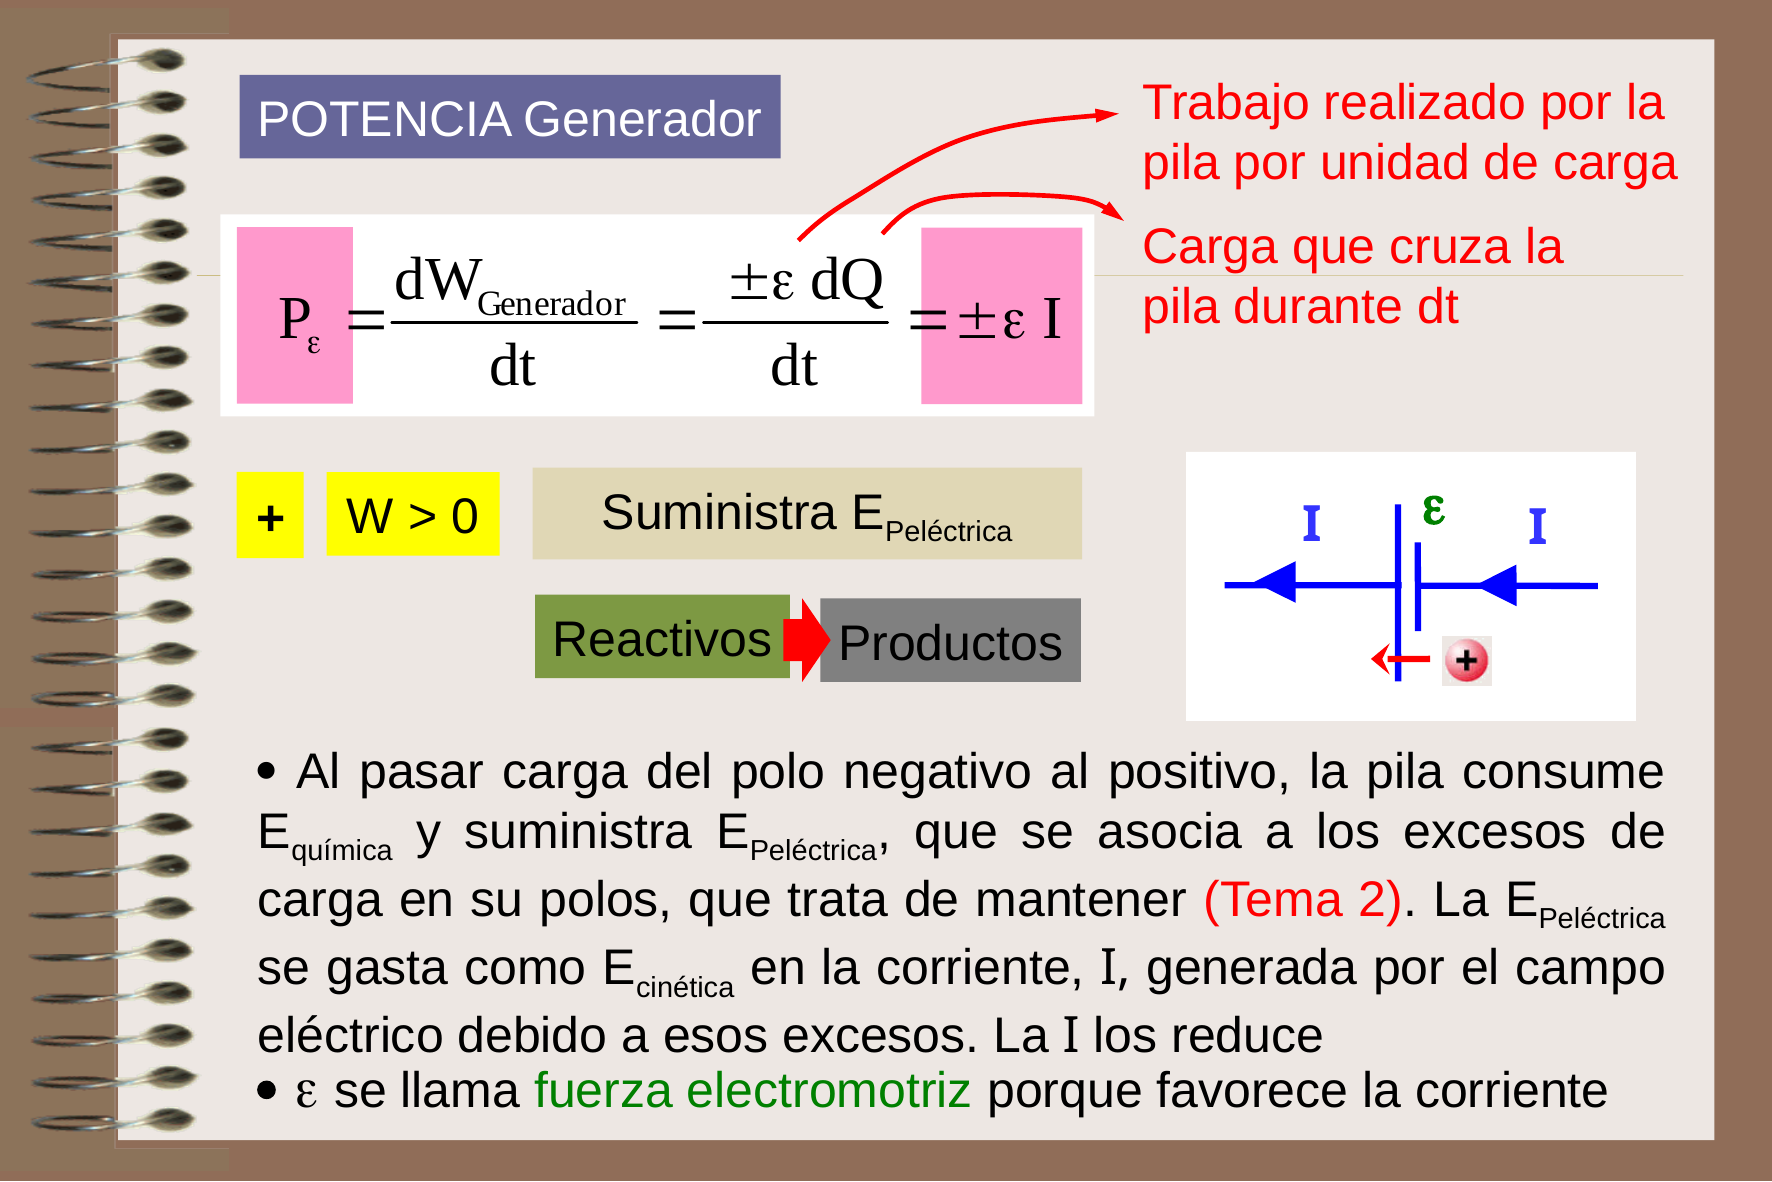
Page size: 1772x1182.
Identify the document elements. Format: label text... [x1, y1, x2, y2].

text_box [236, 226, 1083, 405]
text_box [814, 109, 1119, 225]
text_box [1185, 451, 1637, 722]
text_box   se llama fuerza electromotriz porque favorece la corriente [240, 1037, 1718, 1131]
picture [0, 8, 229, 708]
text_box [890, 194, 1125, 225]
picture [0, 727, 229, 1171]
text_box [533, 585, 1083, 692]
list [267, 241, 1077, 400]
text_box Carga que cruza la pila durante dt [1124, 202, 1589, 346]
text_box POTENCIA Generador [239, 74, 781, 159]
text_box [220, 214, 1095, 417]
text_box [236, 471, 304, 559]
text_box Suministra EPeléctrica [532, 467, 1083, 560]
text_box Trabajo realizado por la pila por unidad de carga [1124, 58, 1710, 202]
text_box W > 0 [326, 472, 500, 556]
text_box  Al pasar carga del polo negativo al positivo, la pila consume Equímica y suministra EPeléctrica, que se asocia a los excesos de carga en su polos, que trata de mantener (Tema 2). La EPeléctrica se gasta como Ecinética en la corriente, I, generada por el campo eléctrico debido a esos excesos. La I los reduce [240, 726, 1684, 1075]
